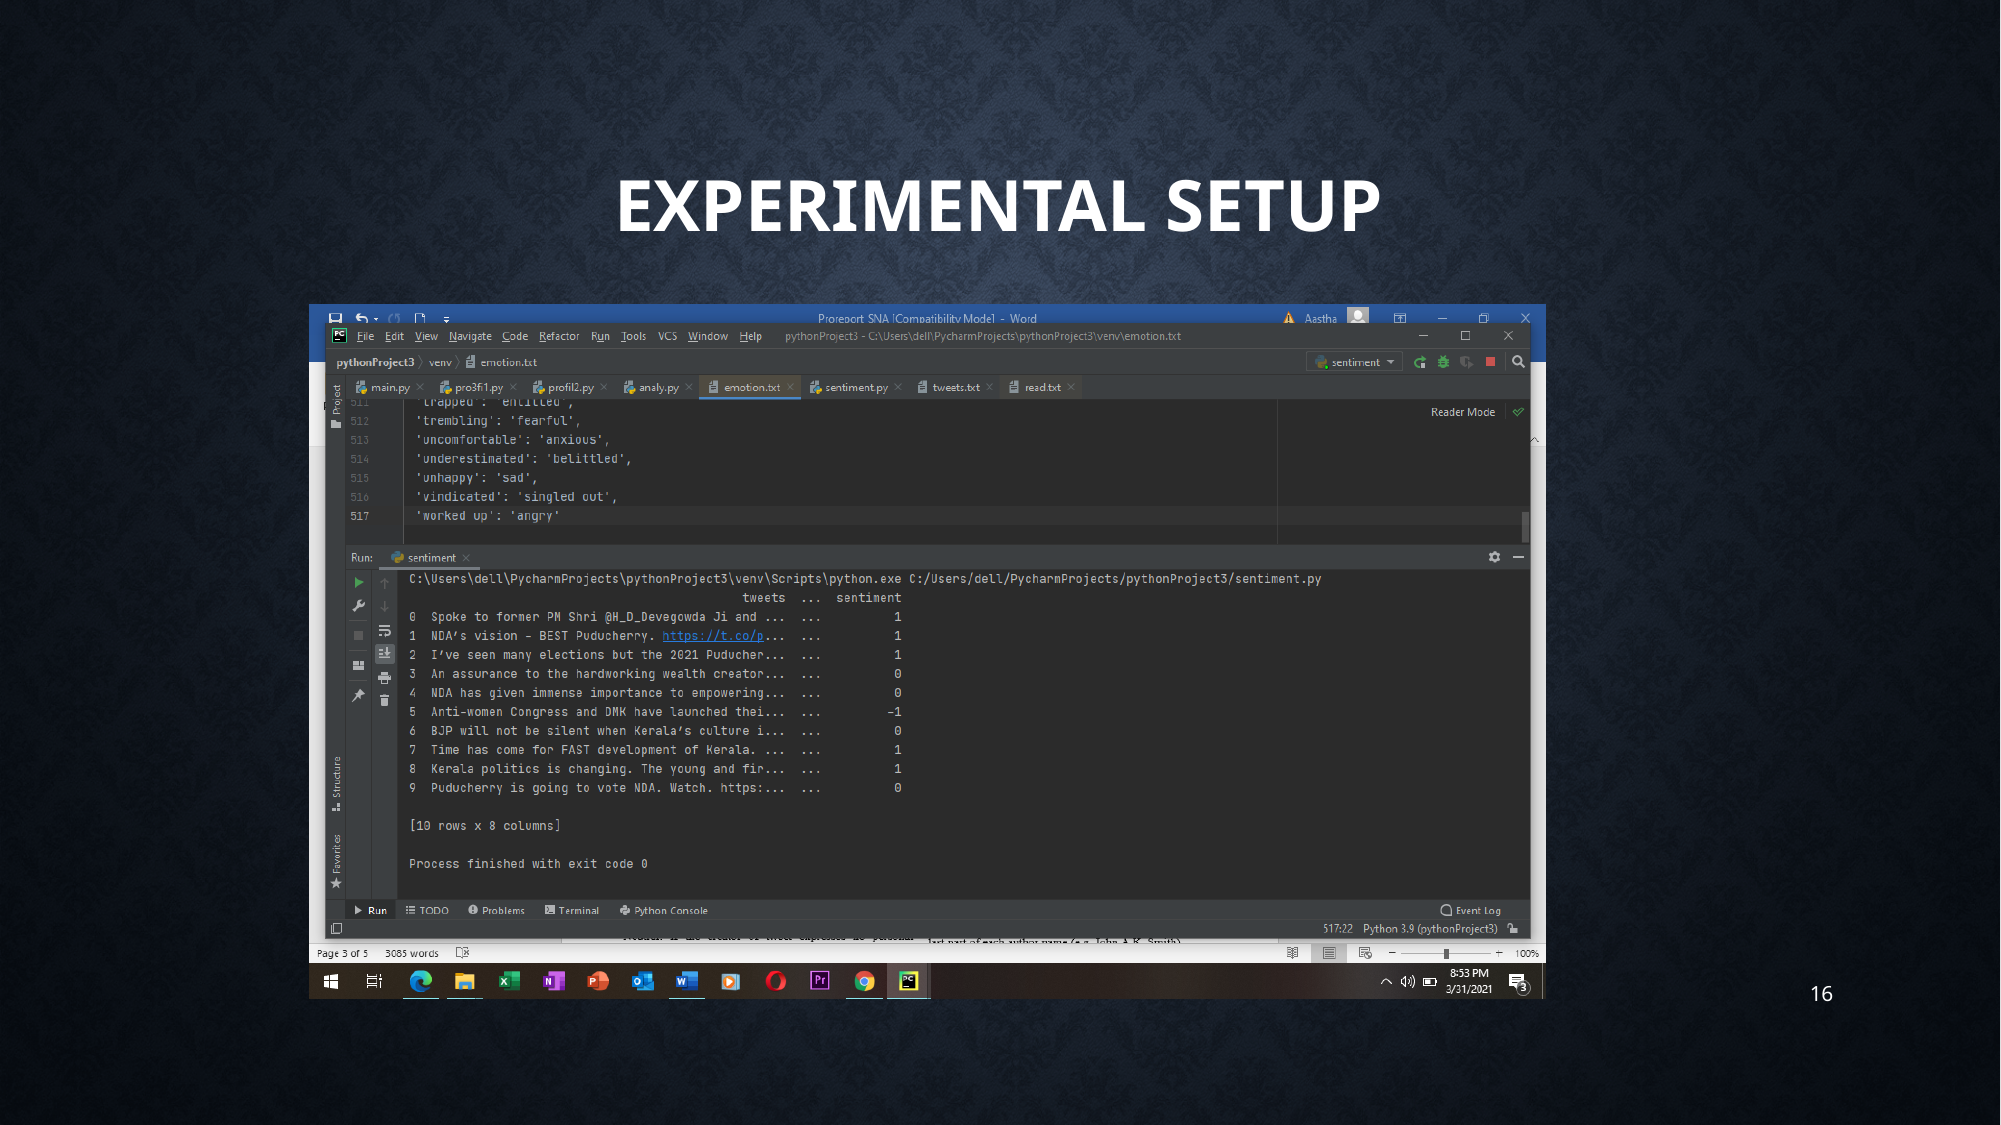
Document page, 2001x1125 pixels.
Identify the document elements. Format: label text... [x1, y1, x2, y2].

picture [308, 303, 1547, 999]
slide_number 16 [1724, 965, 1849, 1025]
title Experimental setup [149, 99, 1849, 318]
